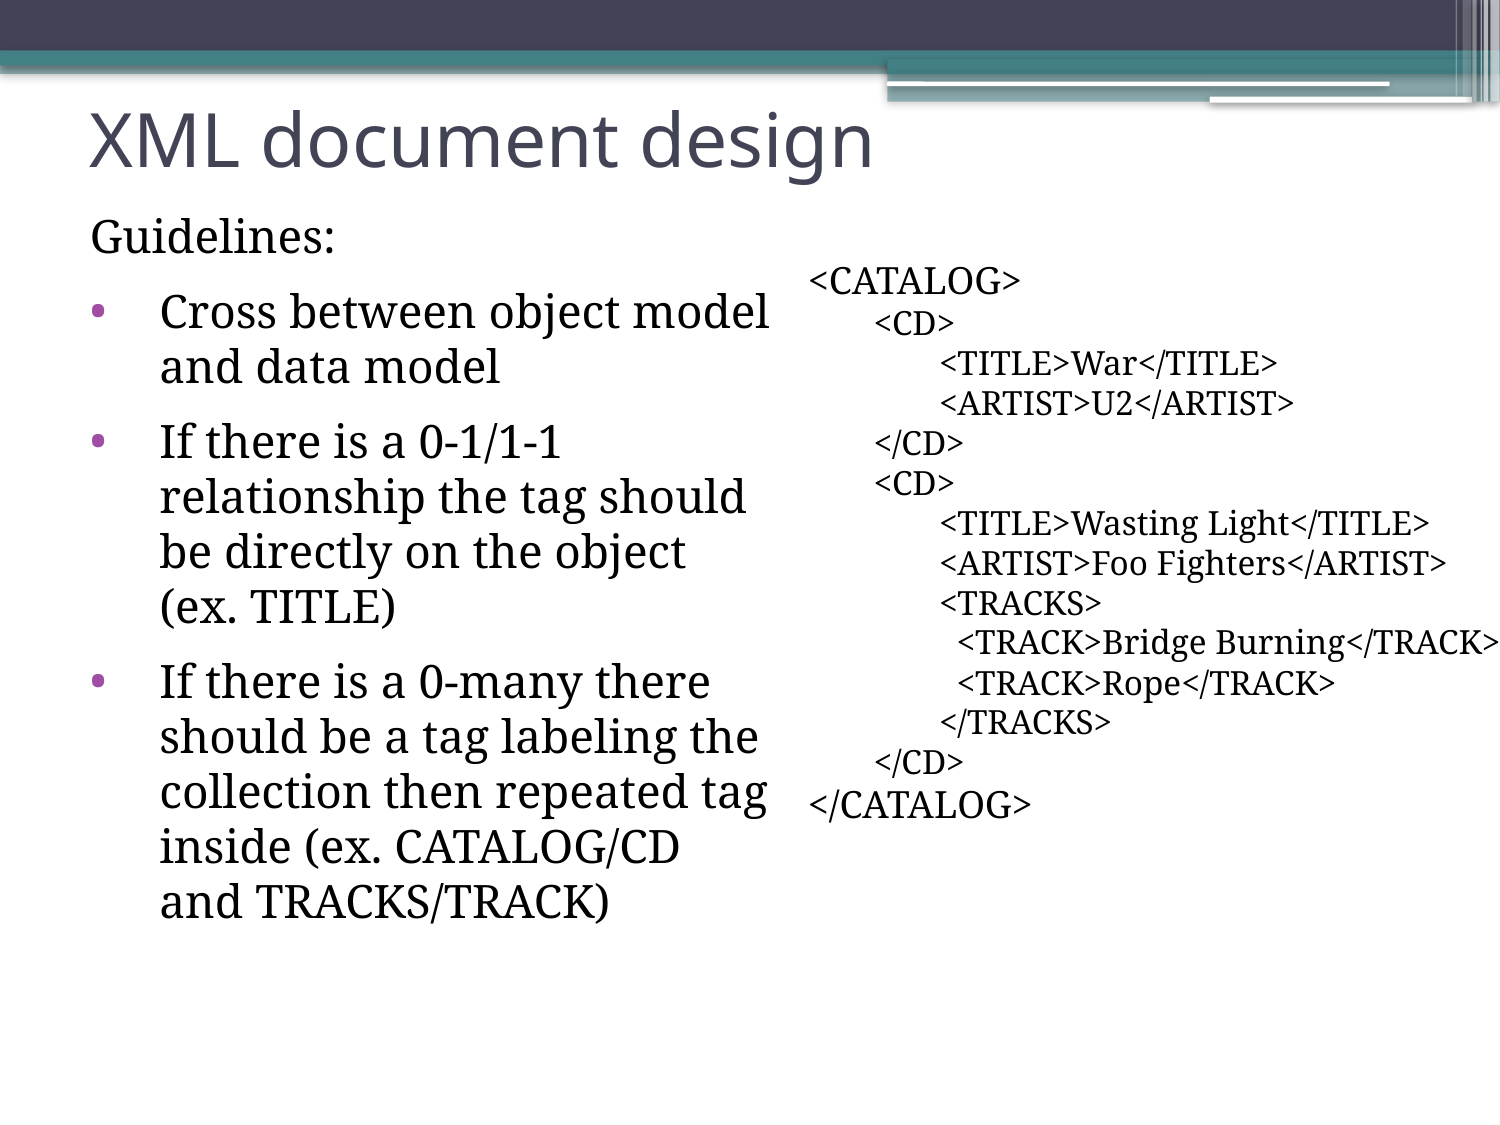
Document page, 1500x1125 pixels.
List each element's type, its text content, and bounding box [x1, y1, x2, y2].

text_box <CATALOG> <CD> <TITLE>War</TITLE> <ARTIST>U2</ARTIST> </CD> <CD> <TITLE>Wasting Light</TITLE> <ARTIST>Foo Fighters</ARTIST> <TRACKS> <TRACK>Bridge Burning</TRACK> <TRACK>Rope</TRACK> </TRACKS> </CD> </CATALOG> [793, 249, 1500, 879]
title XML document design [75, 50, 1425, 225]
list Guidelines: Cross between object model and data model If there is a 0-1/1-1 relationship the tag should be directly on the object (ex. TITLE) If there is a 0-many there should be a tag labeling the collection then repeated tag inside (ex. CATALOG/CD and TRACKS/TRACK) [75, 200, 788, 979]
